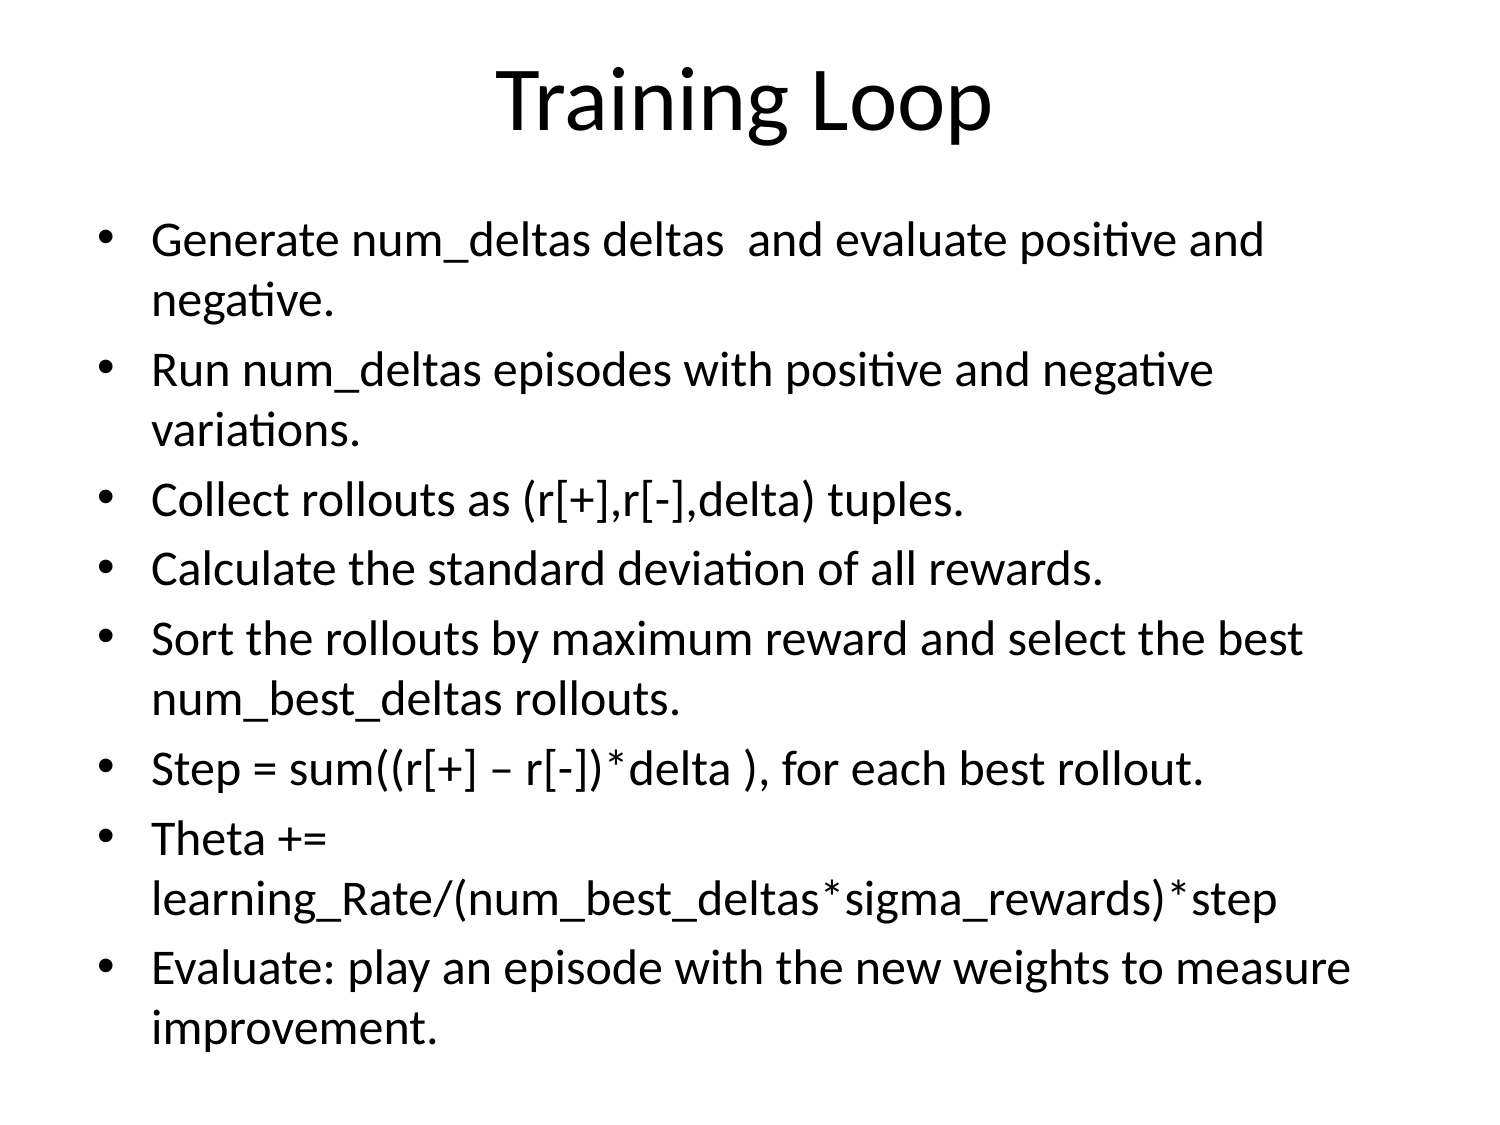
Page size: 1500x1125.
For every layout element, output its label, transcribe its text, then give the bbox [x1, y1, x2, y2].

list Generate num_deltas deltas and evaluate positive and negative. Run num_deltas episodes with positive and negative variations. Collect rollouts as (r[+],r[-],delta) tuples. Calculate the standard deviation of all rewards. Sort the rollouts by maximum reward and select the best num_best_deltas rollouts. Step = sum((r[+] – r[-])*delta ), for each best rollout. Theta += learning_Rate/(num_best_deltas*sigma_rewards)*step Evaluate: play an episode with the new weights to measure improvement. [82, 199, 1407, 1067]
title Training Loop [70, 0, 1421, 188]
